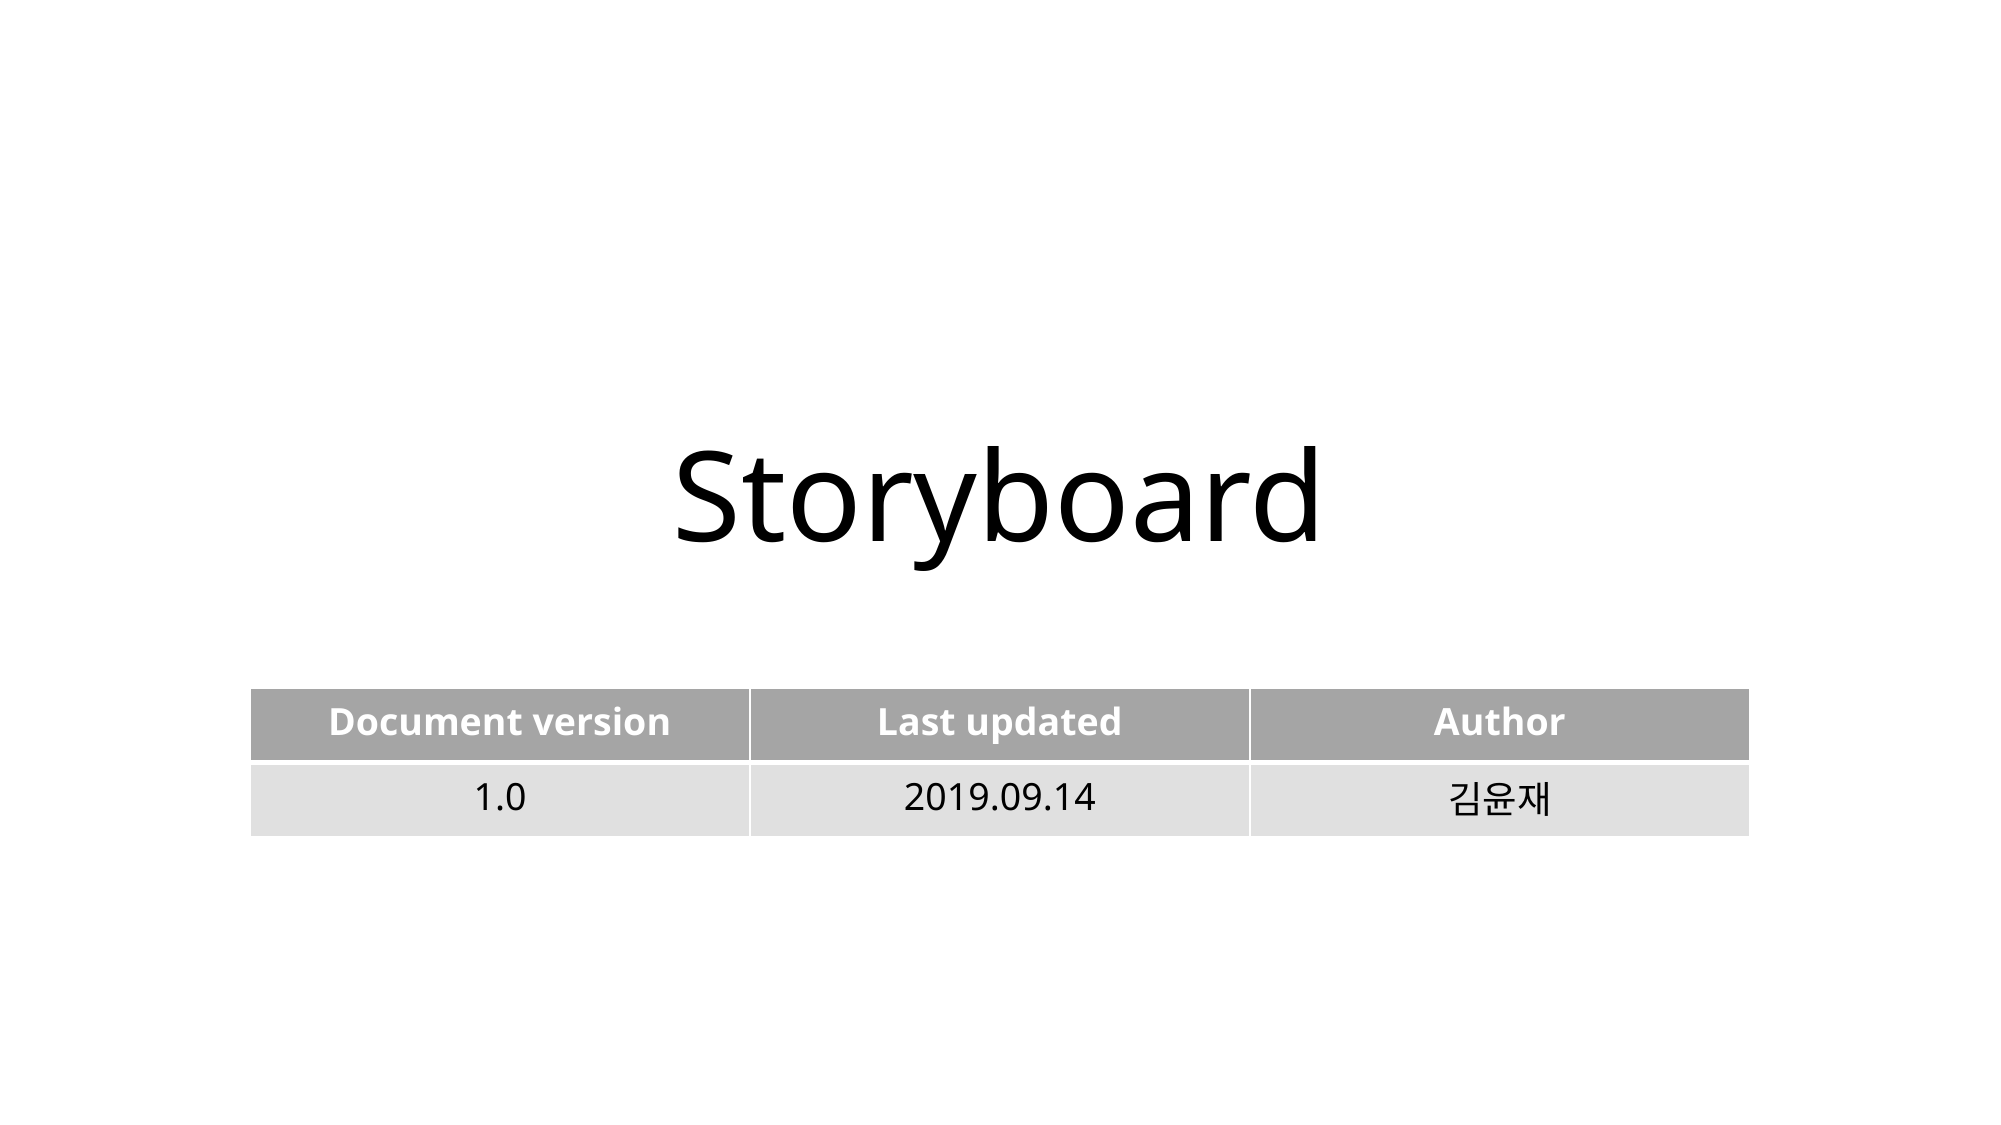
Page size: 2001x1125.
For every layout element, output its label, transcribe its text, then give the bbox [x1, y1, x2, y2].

table_header Last updated [751, 689, 1249, 760]
title Storyboard [249, 184, 1750, 576]
table_header Author [1251, 689, 1749, 760]
table_cell 김윤재 [1251, 765, 1749, 836]
table_header Document version [251, 689, 749, 760]
table_cell 1.0 [251, 765, 749, 836]
table_cell 2019.09.14 [751, 765, 1249, 836]
